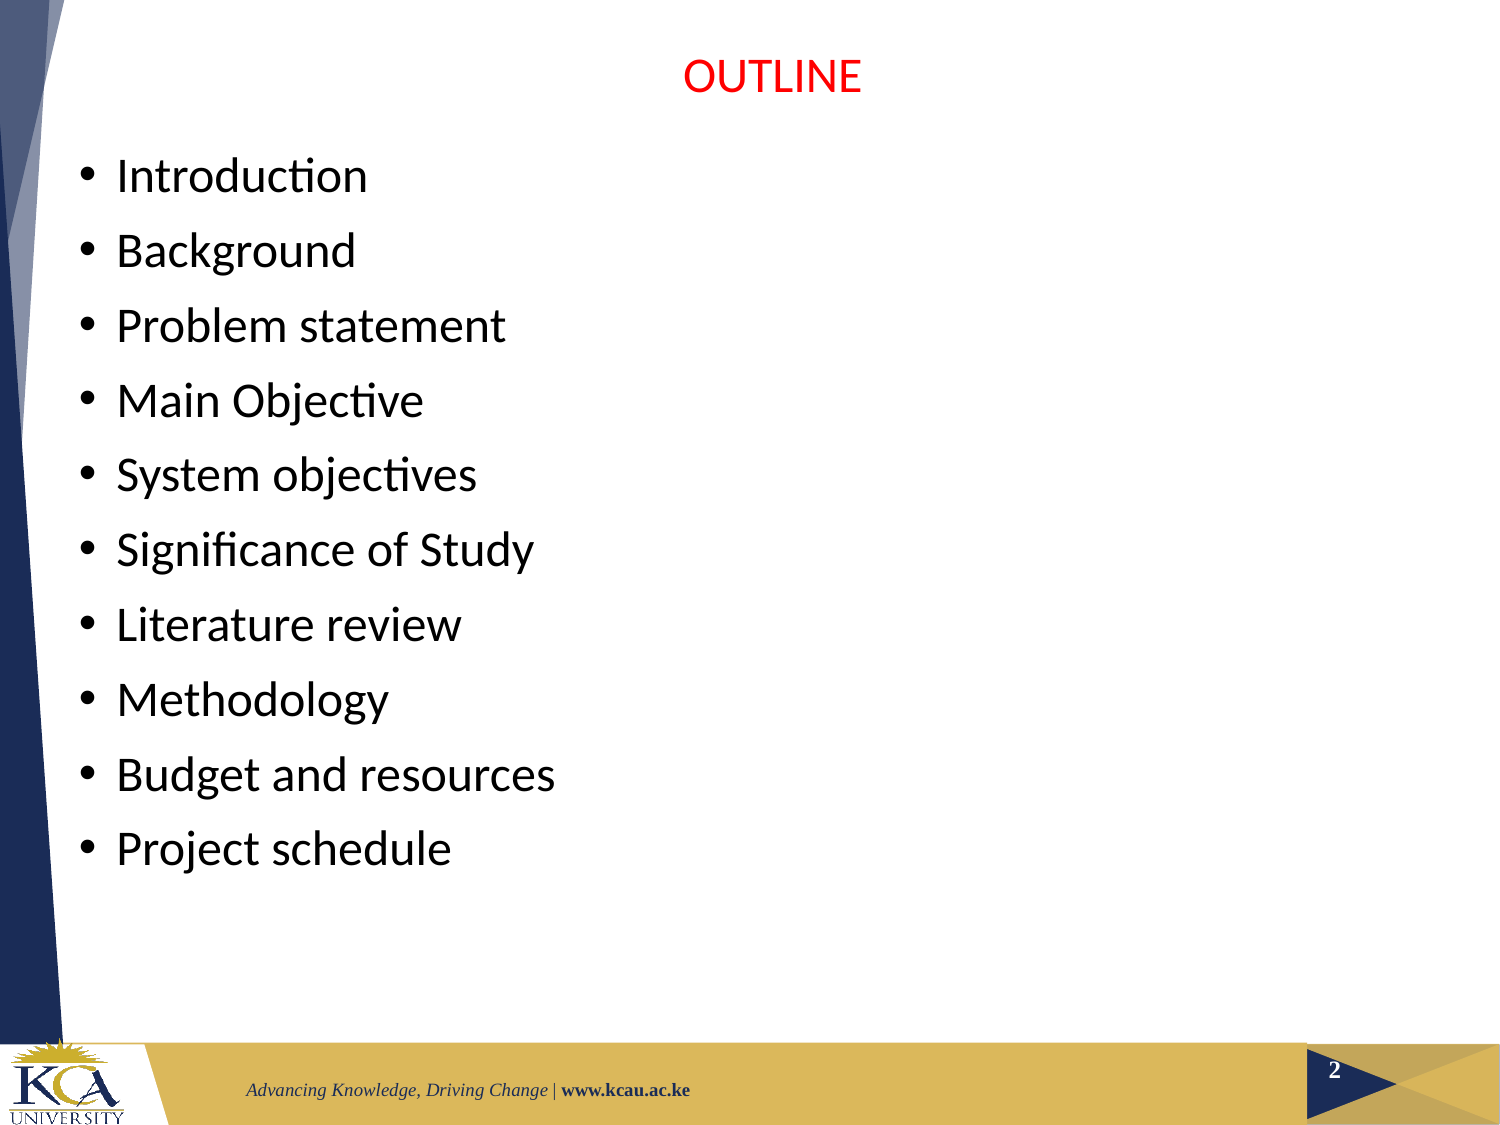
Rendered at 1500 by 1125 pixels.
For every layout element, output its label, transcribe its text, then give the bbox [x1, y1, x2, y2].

list Introduction Background Problem statement Main Objective System objectives Significance of Study Literature review Methodology Budget and resources Project schedule [63, 141, 1482, 1026]
slide_number 2 [1294, 1044, 1376, 1092]
title OUTLINE [63, 11, 1482, 141]
picture [9, 1038, 124, 1125]
